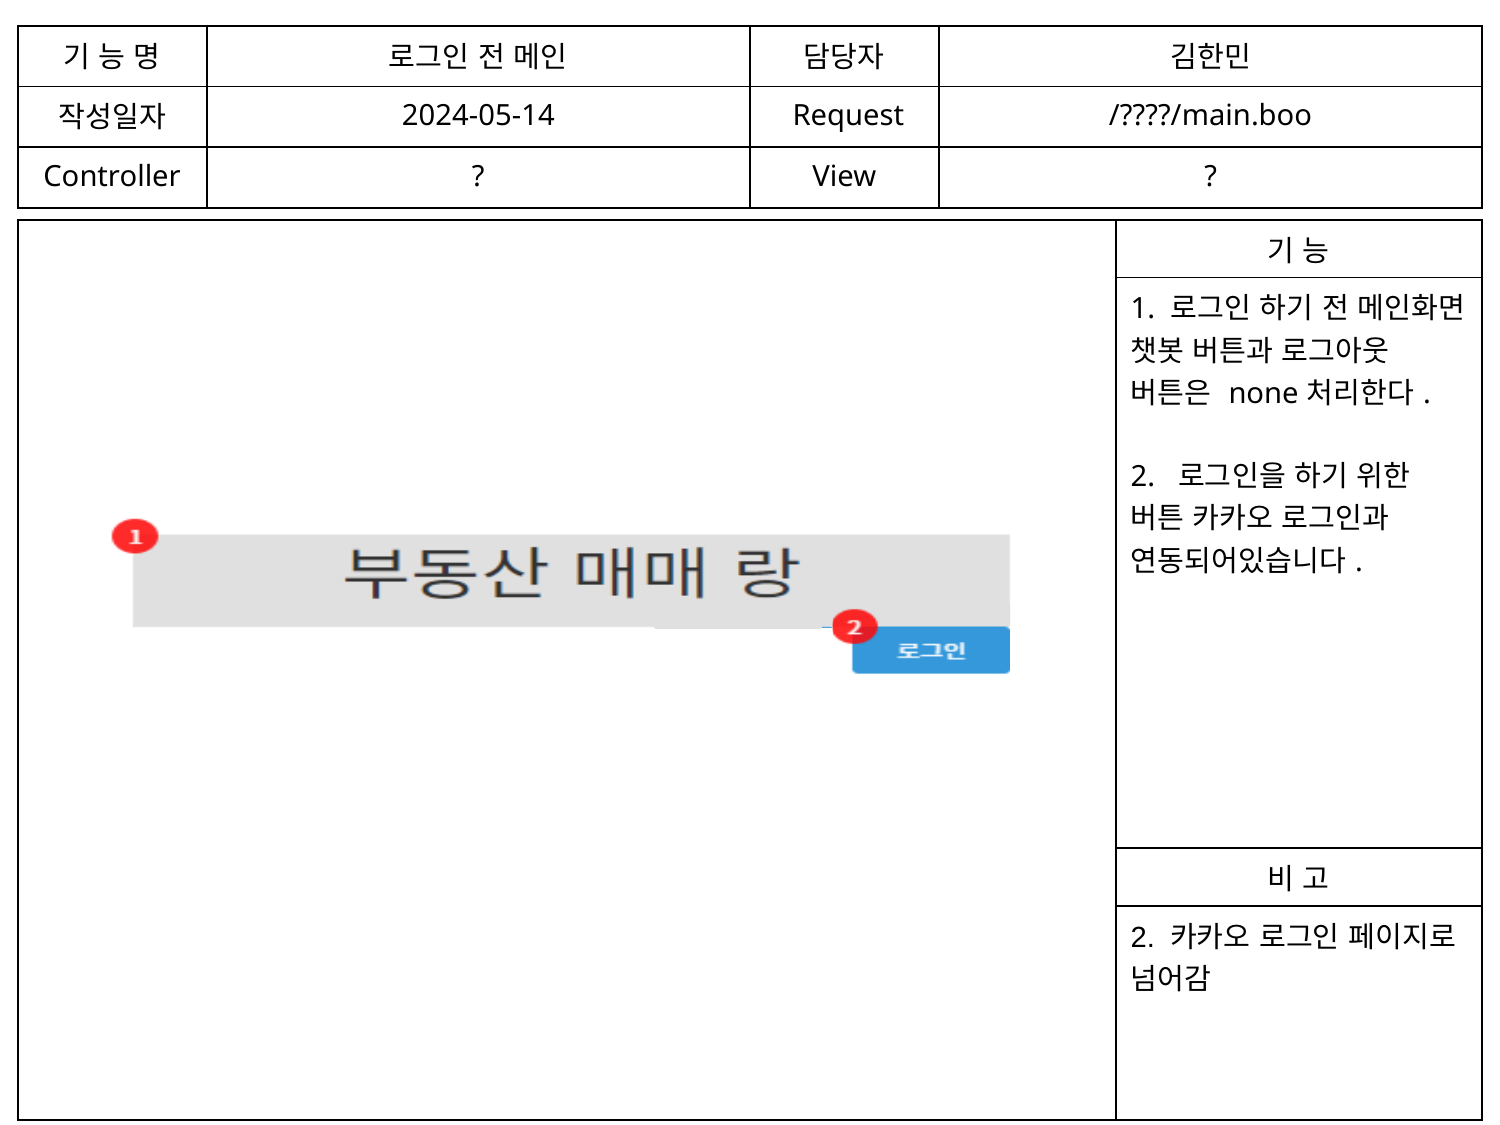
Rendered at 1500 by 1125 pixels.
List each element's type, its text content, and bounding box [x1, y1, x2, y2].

table_cell Controller [19, 148, 206, 207]
table_cell Request [751, 87, 938, 146]
table_header 담당자 [751, 27, 938, 86]
picture [40, 491, 1105, 752]
table_cell 2024-05-14 [208, 87, 749, 146]
table_cell ? [940, 148, 1481, 207]
table_cell View [751, 148, 938, 207]
table_cell 비 고 [1117, 849, 1481, 905]
table_cell /????/main.boo [940, 87, 1481, 146]
table_cell ? [208, 148, 749, 207]
table_cell 2. 카카오 로그인 페이지로 넘어감 [1117, 907, 1481, 1119]
table_header 김한민 [940, 27, 1481, 86]
table_header 기 능 [1117, 221, 1481, 277]
table_cell 1. 로그인 하기 전 메인화면 챗봇 버튼과 로그아웃 버튼은 none처리한다. 2. 로그인을 하기 위한 버튼 카카오 로그인과 연동되어있습니다. [1117, 278, 1481, 847]
table_header 기 능 명 [19, 27, 206, 86]
table_cell 작성일자 [19, 87, 206, 146]
table_header 로그인 전 메인 [208, 27, 749, 86]
table_header [19, 221, 1115, 1119]
